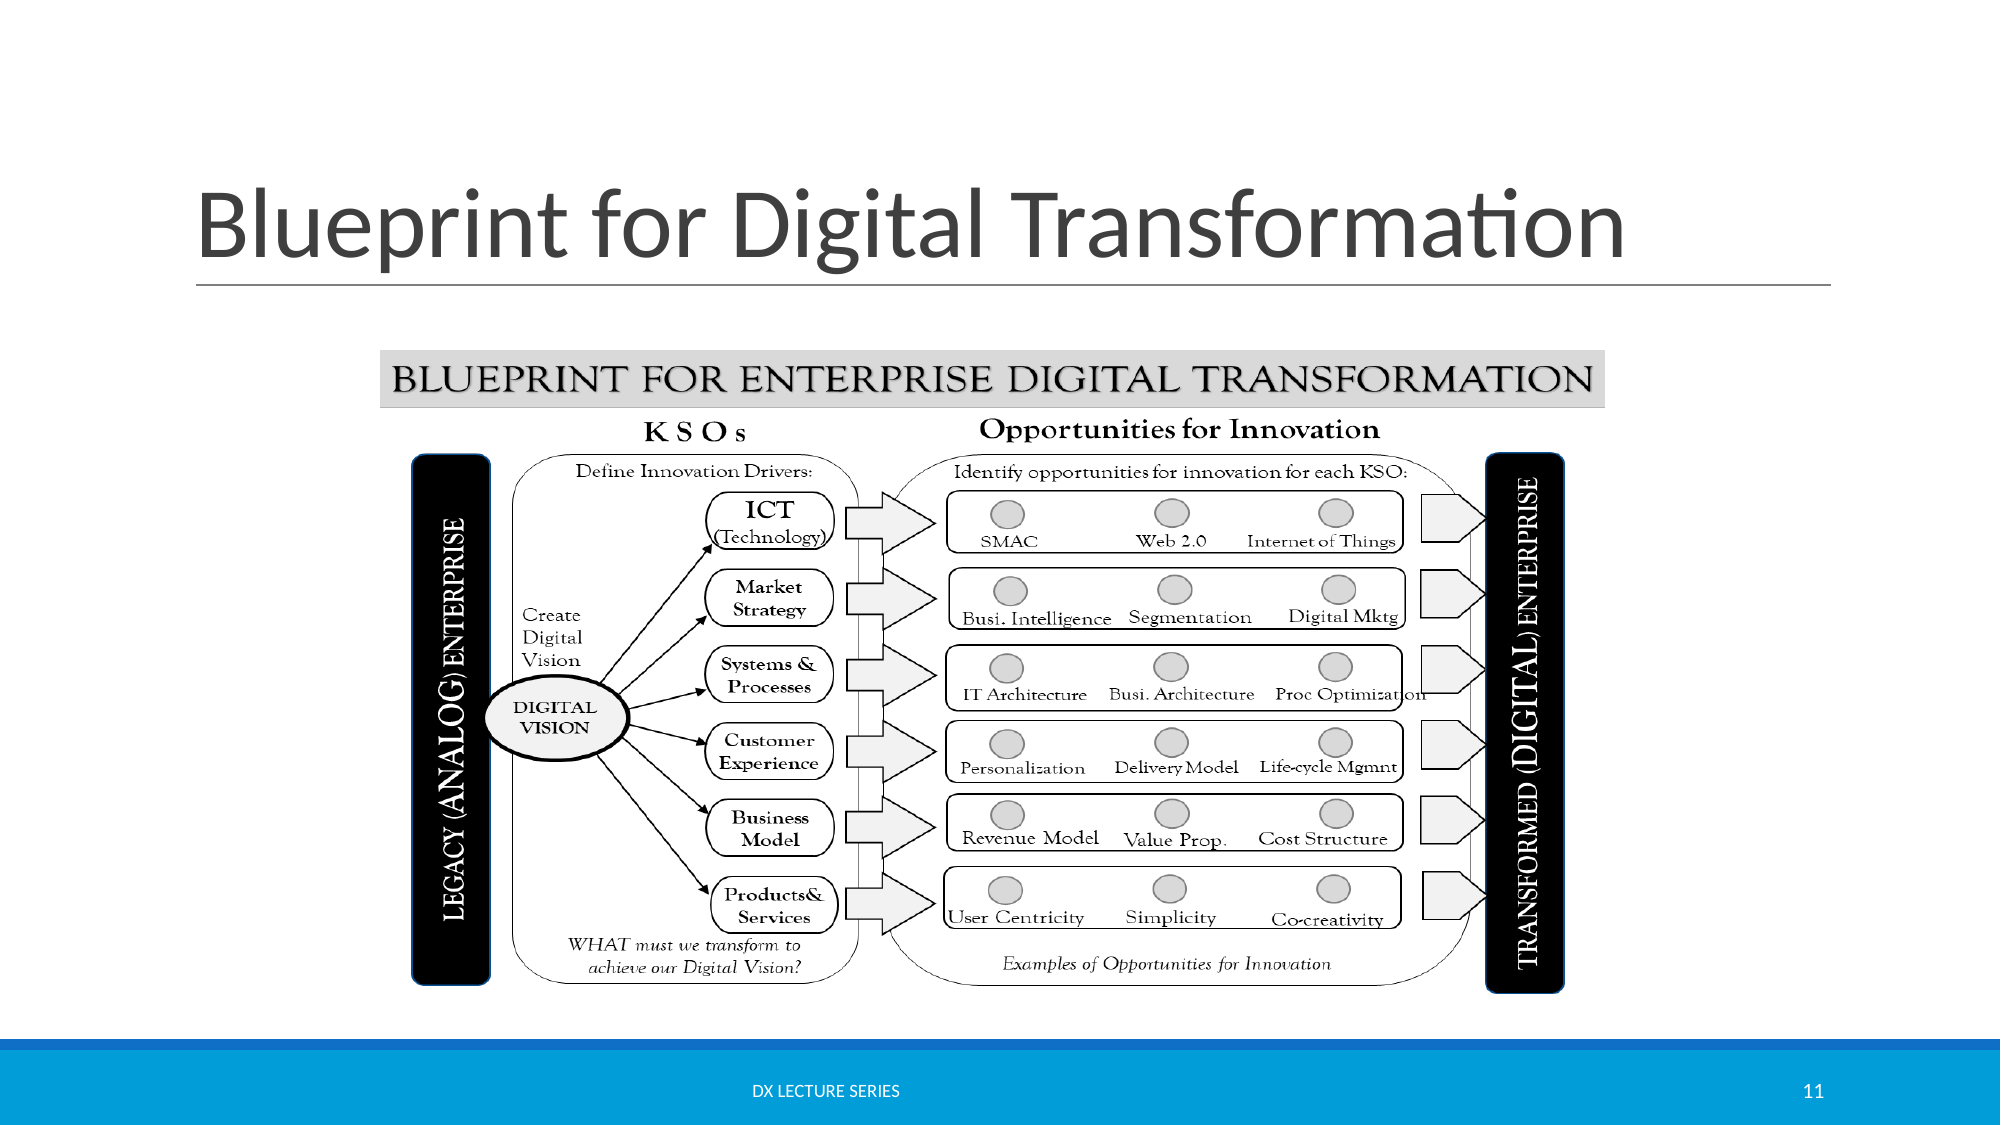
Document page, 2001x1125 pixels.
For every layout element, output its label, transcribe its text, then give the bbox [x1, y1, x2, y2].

slide_number ‹#› [1624, 1059, 1840, 1120]
picture [360, 342, 1625, 994]
title Blueprint for Digital Transformation [180, 47, 1830, 285]
footer DX LECTURE SERIES [604, 1059, 1396, 1120]
